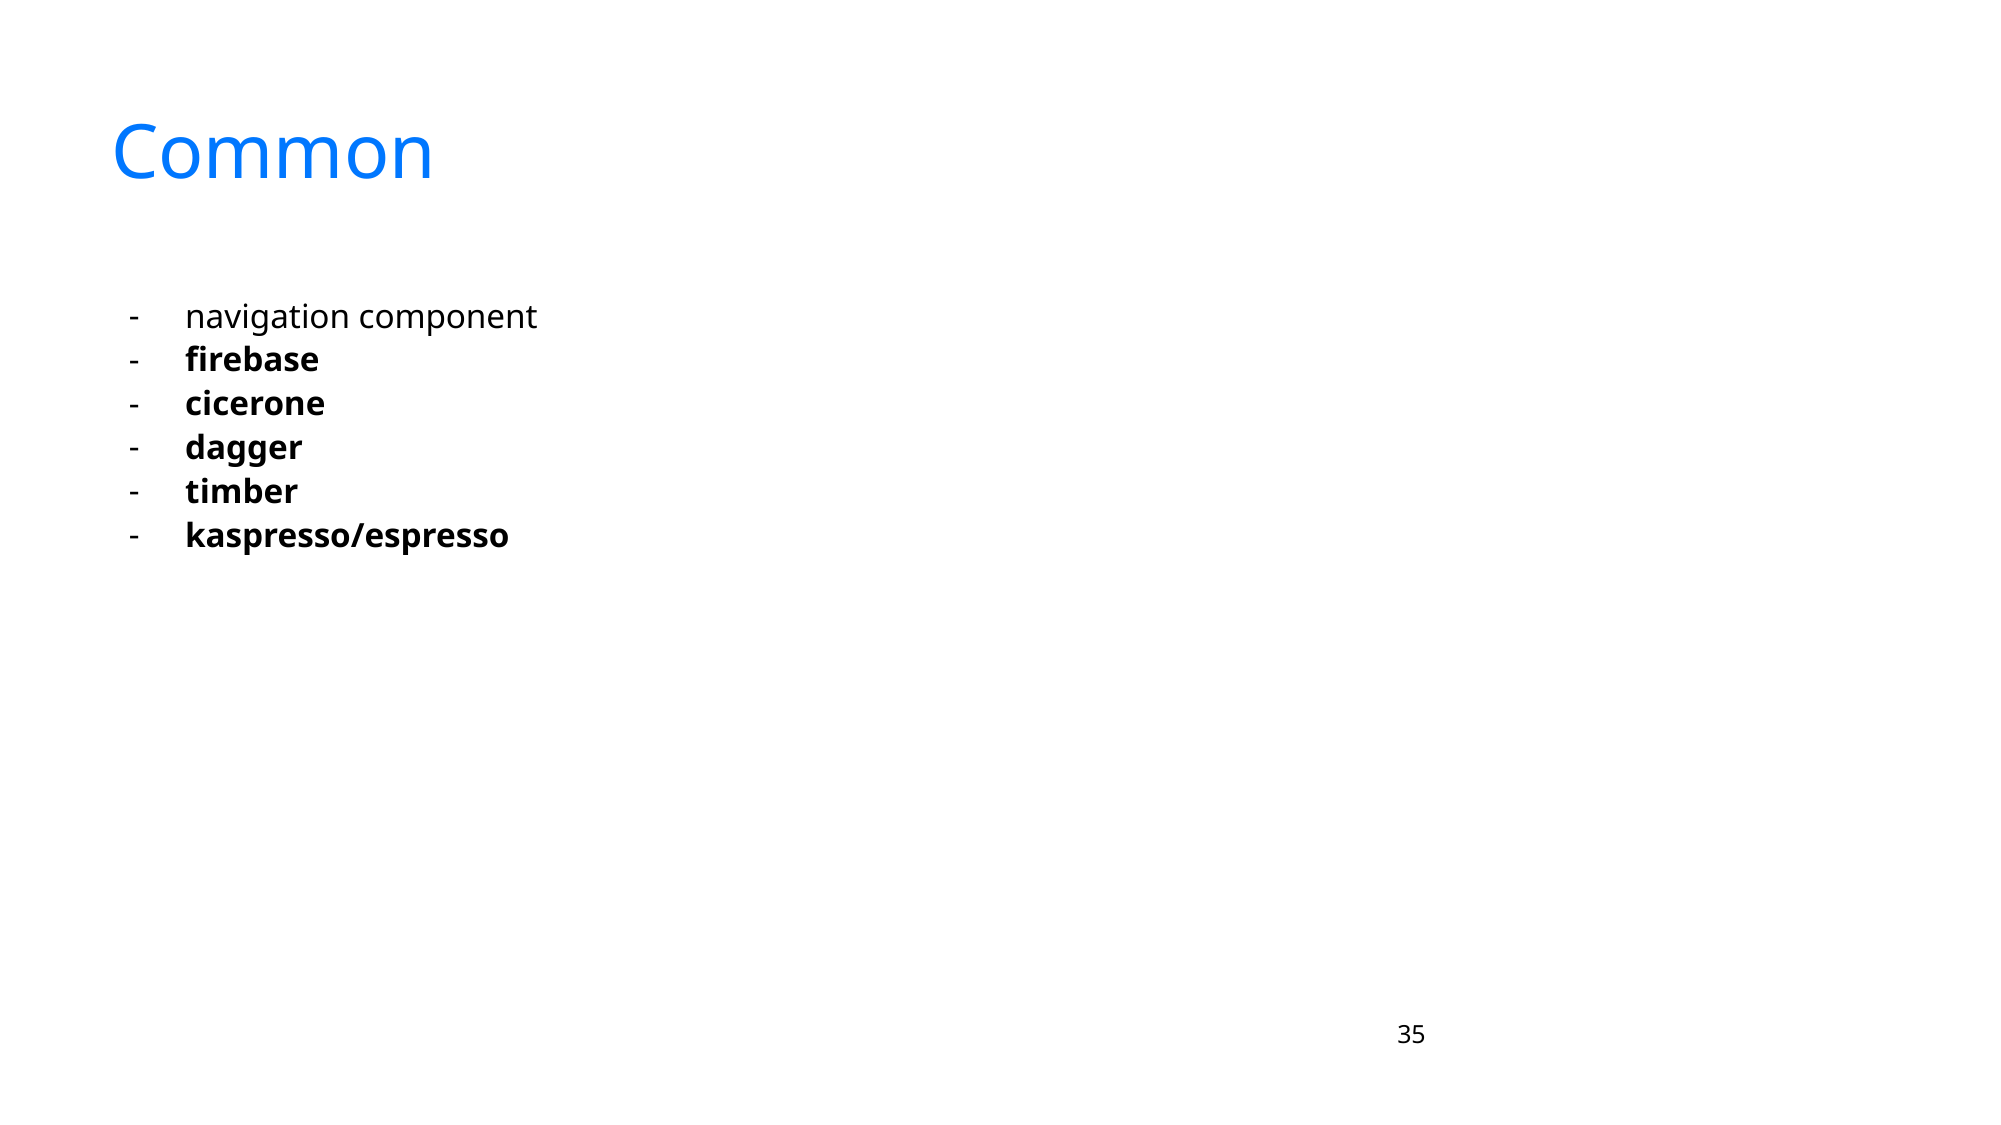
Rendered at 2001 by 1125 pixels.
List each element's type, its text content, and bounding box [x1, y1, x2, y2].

title Common [111, 113, 1892, 220]
list navigation component firebase cicerone dagger timber kaspresso/espresso [110, 290, 1892, 1024]
slide_number ‹#› [966, 1024, 1434, 1125]
